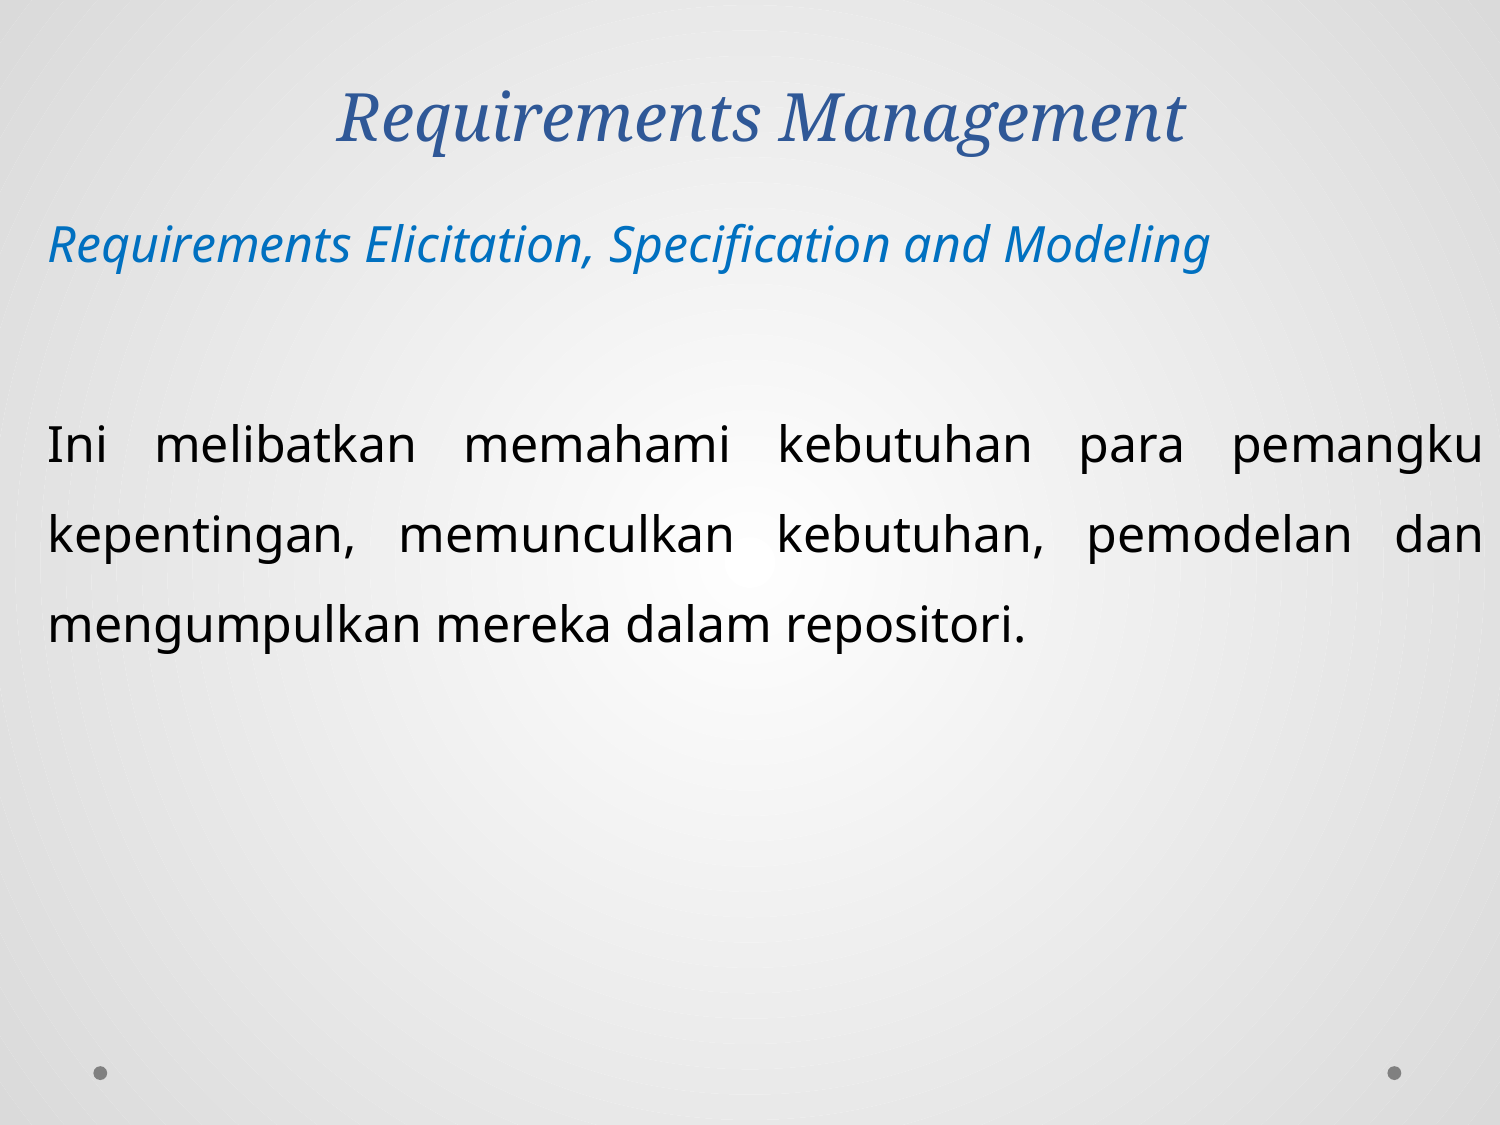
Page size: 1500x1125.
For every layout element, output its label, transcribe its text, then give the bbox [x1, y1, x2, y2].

list Requirements Elicitation, Specification and Modeling Ini melibatkan memahami kebutuhan para pemangku kepentingan, memunculkan kebutuhan, pemodelan dan mengumpulkan mereka dalam repositori. [24, 174, 1500, 1025]
title Requirements Management [50, 50, 1475, 163]
